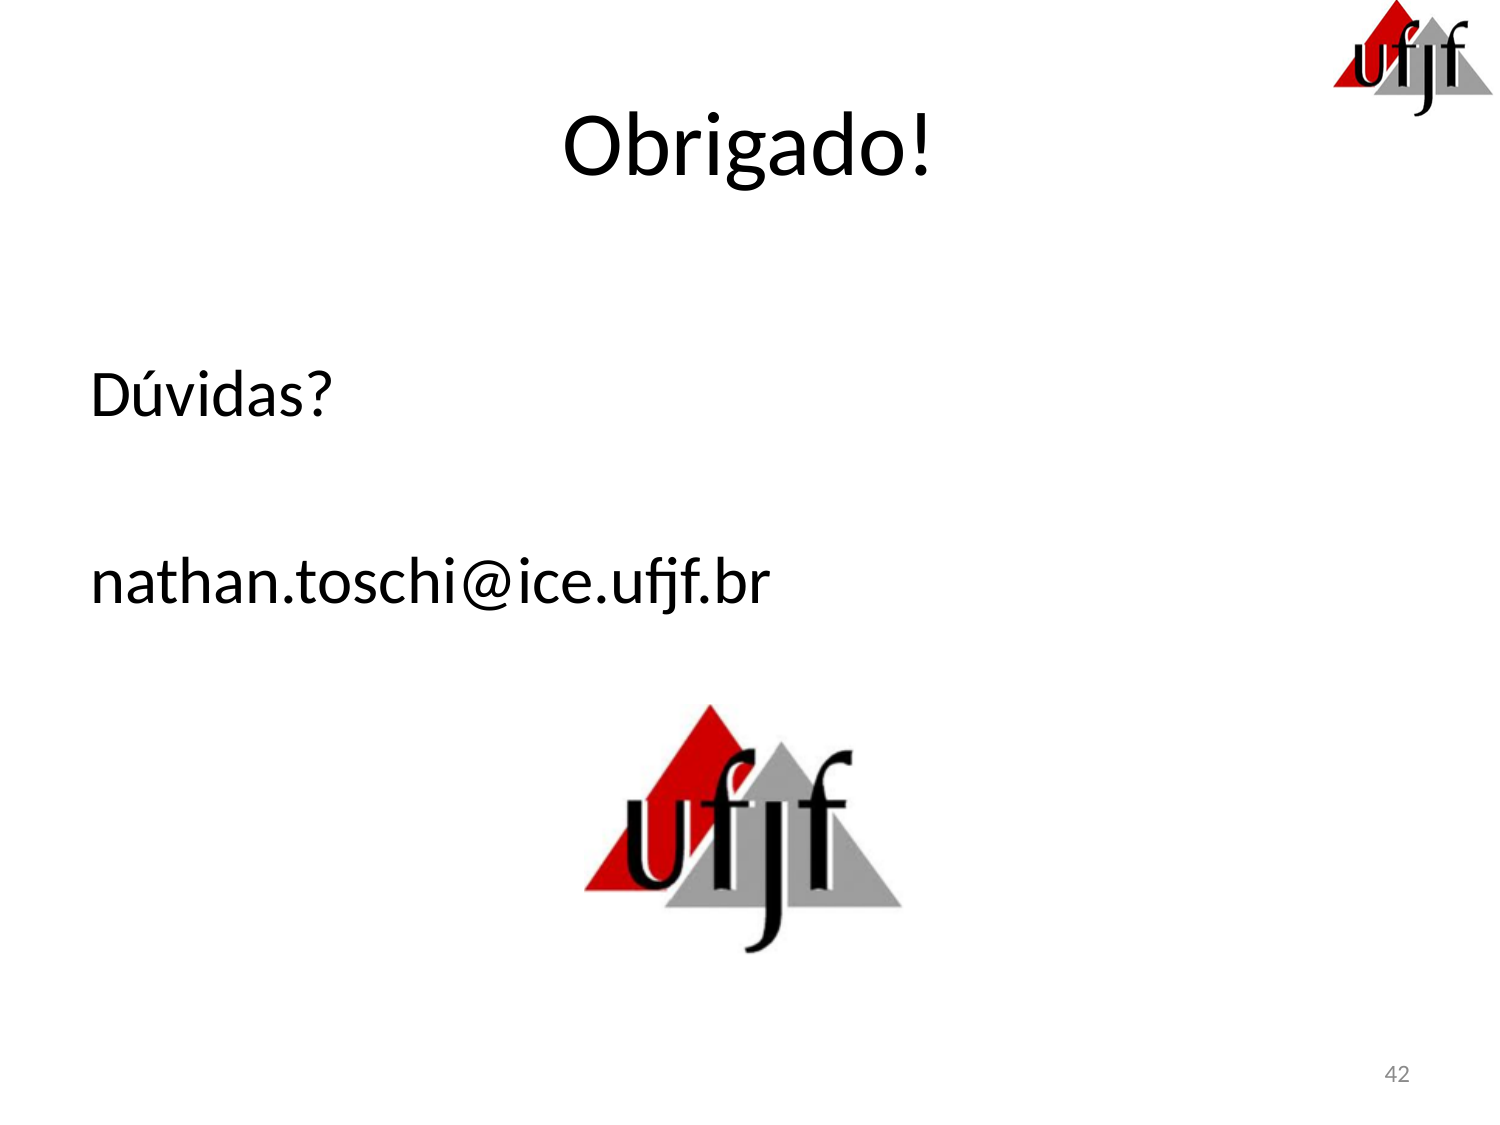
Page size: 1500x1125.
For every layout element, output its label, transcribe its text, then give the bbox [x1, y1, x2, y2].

list Dúvidas? nathan.toschi@ice.ufjf.br [75, 262, 1425, 1005]
picture [1332, 0, 1500, 121]
picture [584, 703, 916, 961]
title Obrigado! [75, 45, 1425, 233]
slide_number 42 [1074, 1042, 1425, 1103]
